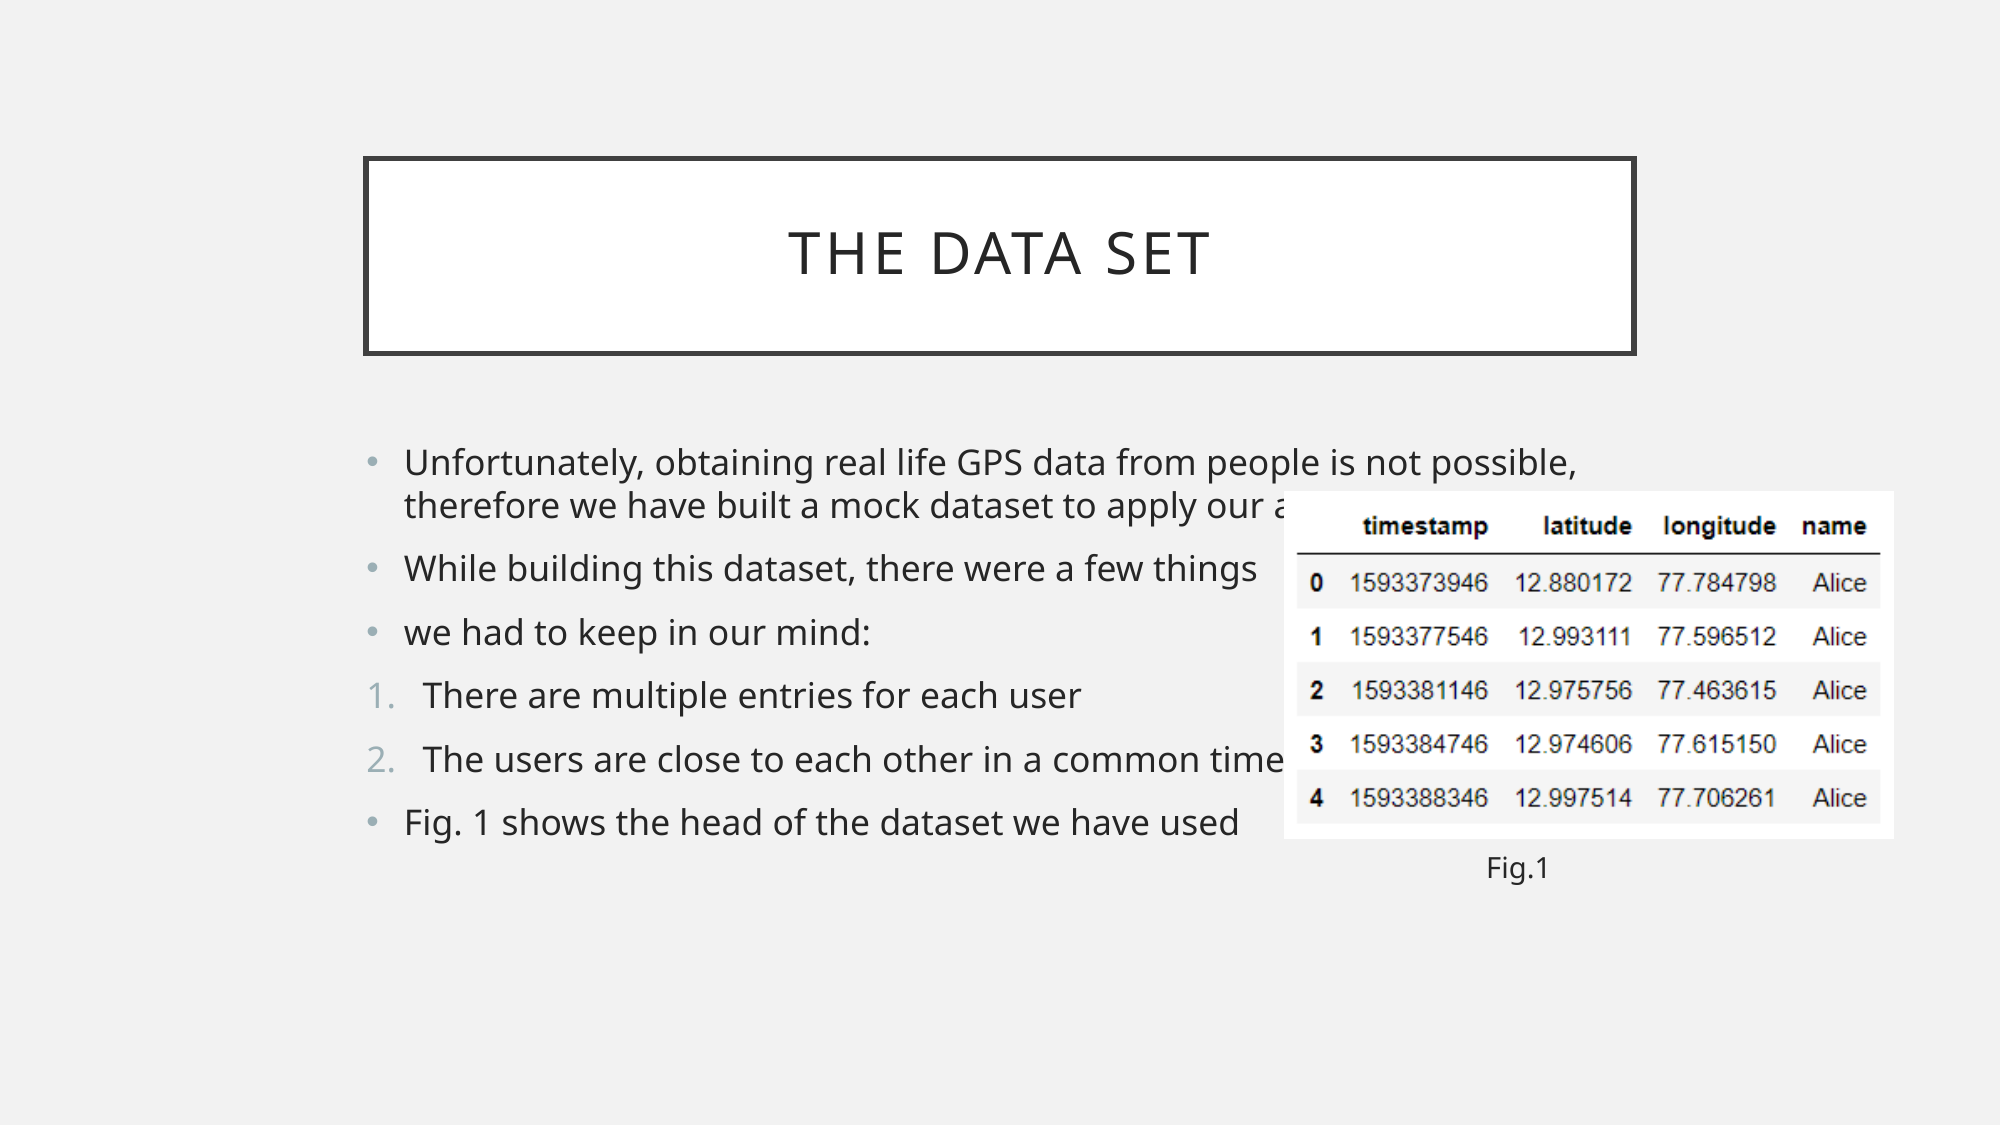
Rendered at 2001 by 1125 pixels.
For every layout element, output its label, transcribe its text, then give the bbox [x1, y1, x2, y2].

picture [1284, 491, 1894, 839]
title The data SET [363, 156, 1637, 356]
list Unfortunately, obtaining real life GPS data from people is not possible, therefore we have built a mock dataset to apply our algorithm to. While building this dataset, there were a few things we had to keep in our mind: There are multiple entries for each user The users are close to each other in a common time frame Fig. 1 shows the head of the dataset we have used Fig.1 [351, 432, 1634, 1025]
